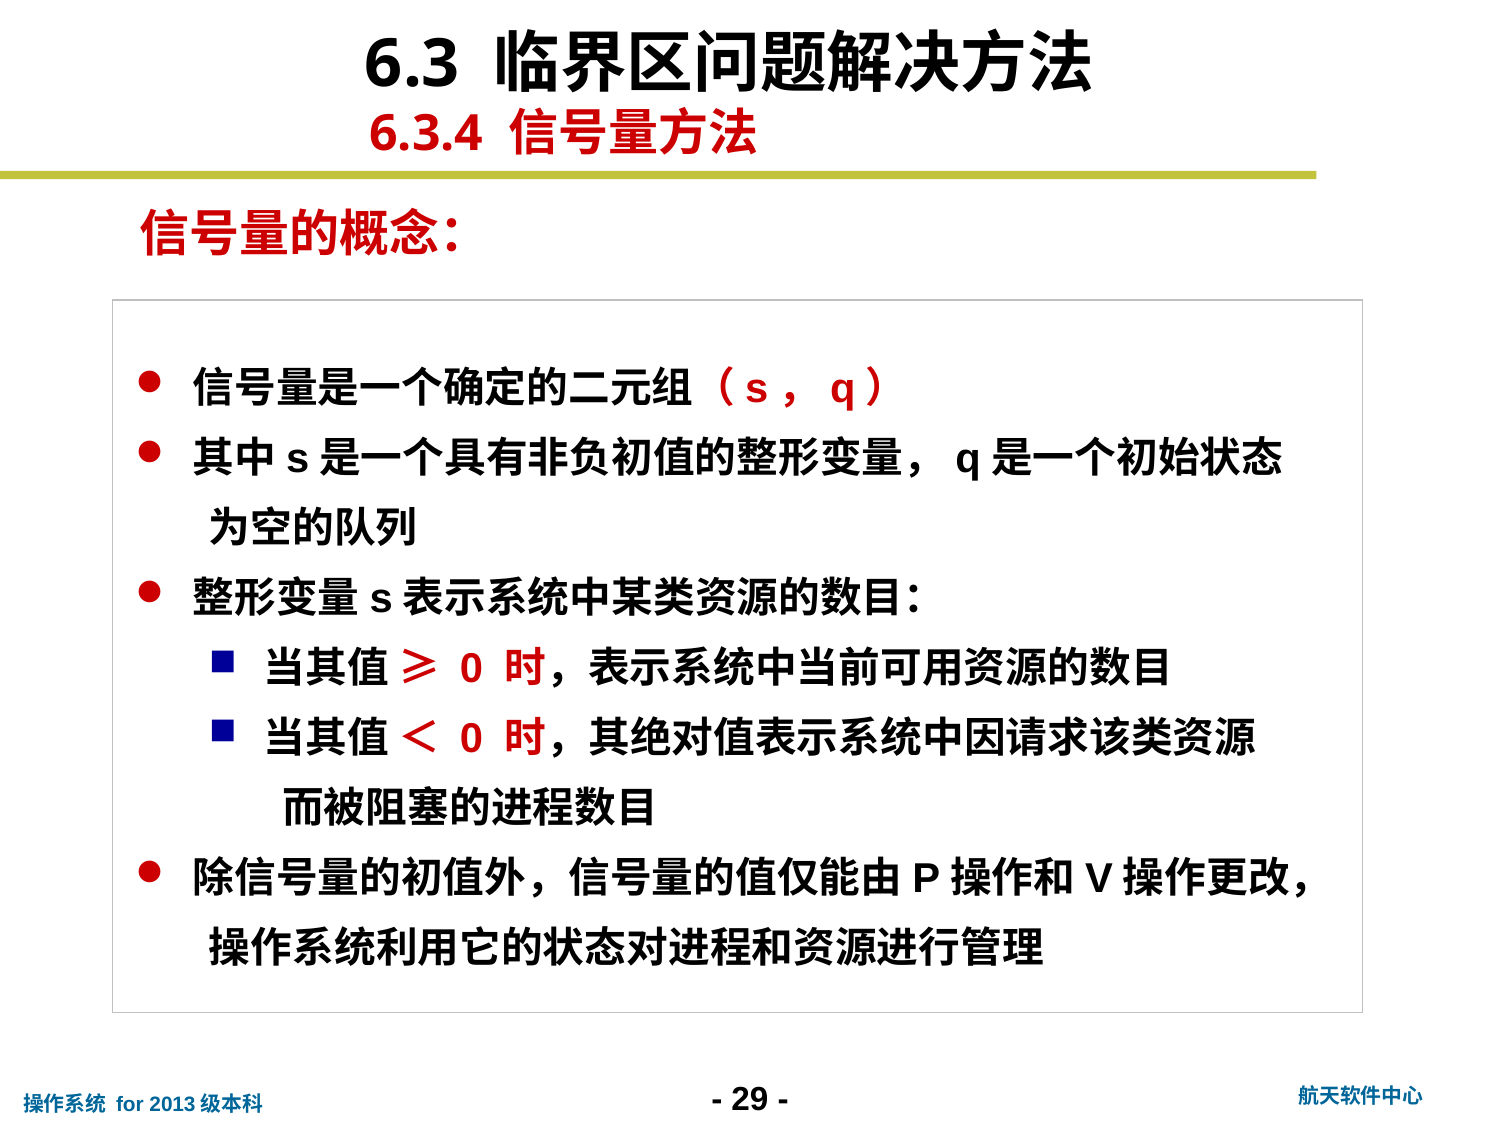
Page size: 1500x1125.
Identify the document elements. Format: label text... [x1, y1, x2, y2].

text_box 信号量的概念： [124, 199, 1088, 263]
text_box 信号量是一个确定的二元组（s，q） 其中s是一个具有非负初值的整形变量，q是一个初始状态 为空的队列 整形变量s表示系统中某类资源的数目： 当其值 ≥ 0 时，表示系统中当前可用资源的数目 当其值 ＜ 0 时，其绝对值表示系统中因请求该类资源 而被阻塞的进程数目 除信号量的初值外，信号量的值仅能由P操作和V操作更改， 操作系统利用它的状态对进程和资源进行管理 [112, 299, 1363, 1013]
text_box 6.3.4 信号量方法 [354, 99, 1150, 163]
text_box 6.3 临界区问题解决方法 [349, 12, 1175, 108]
